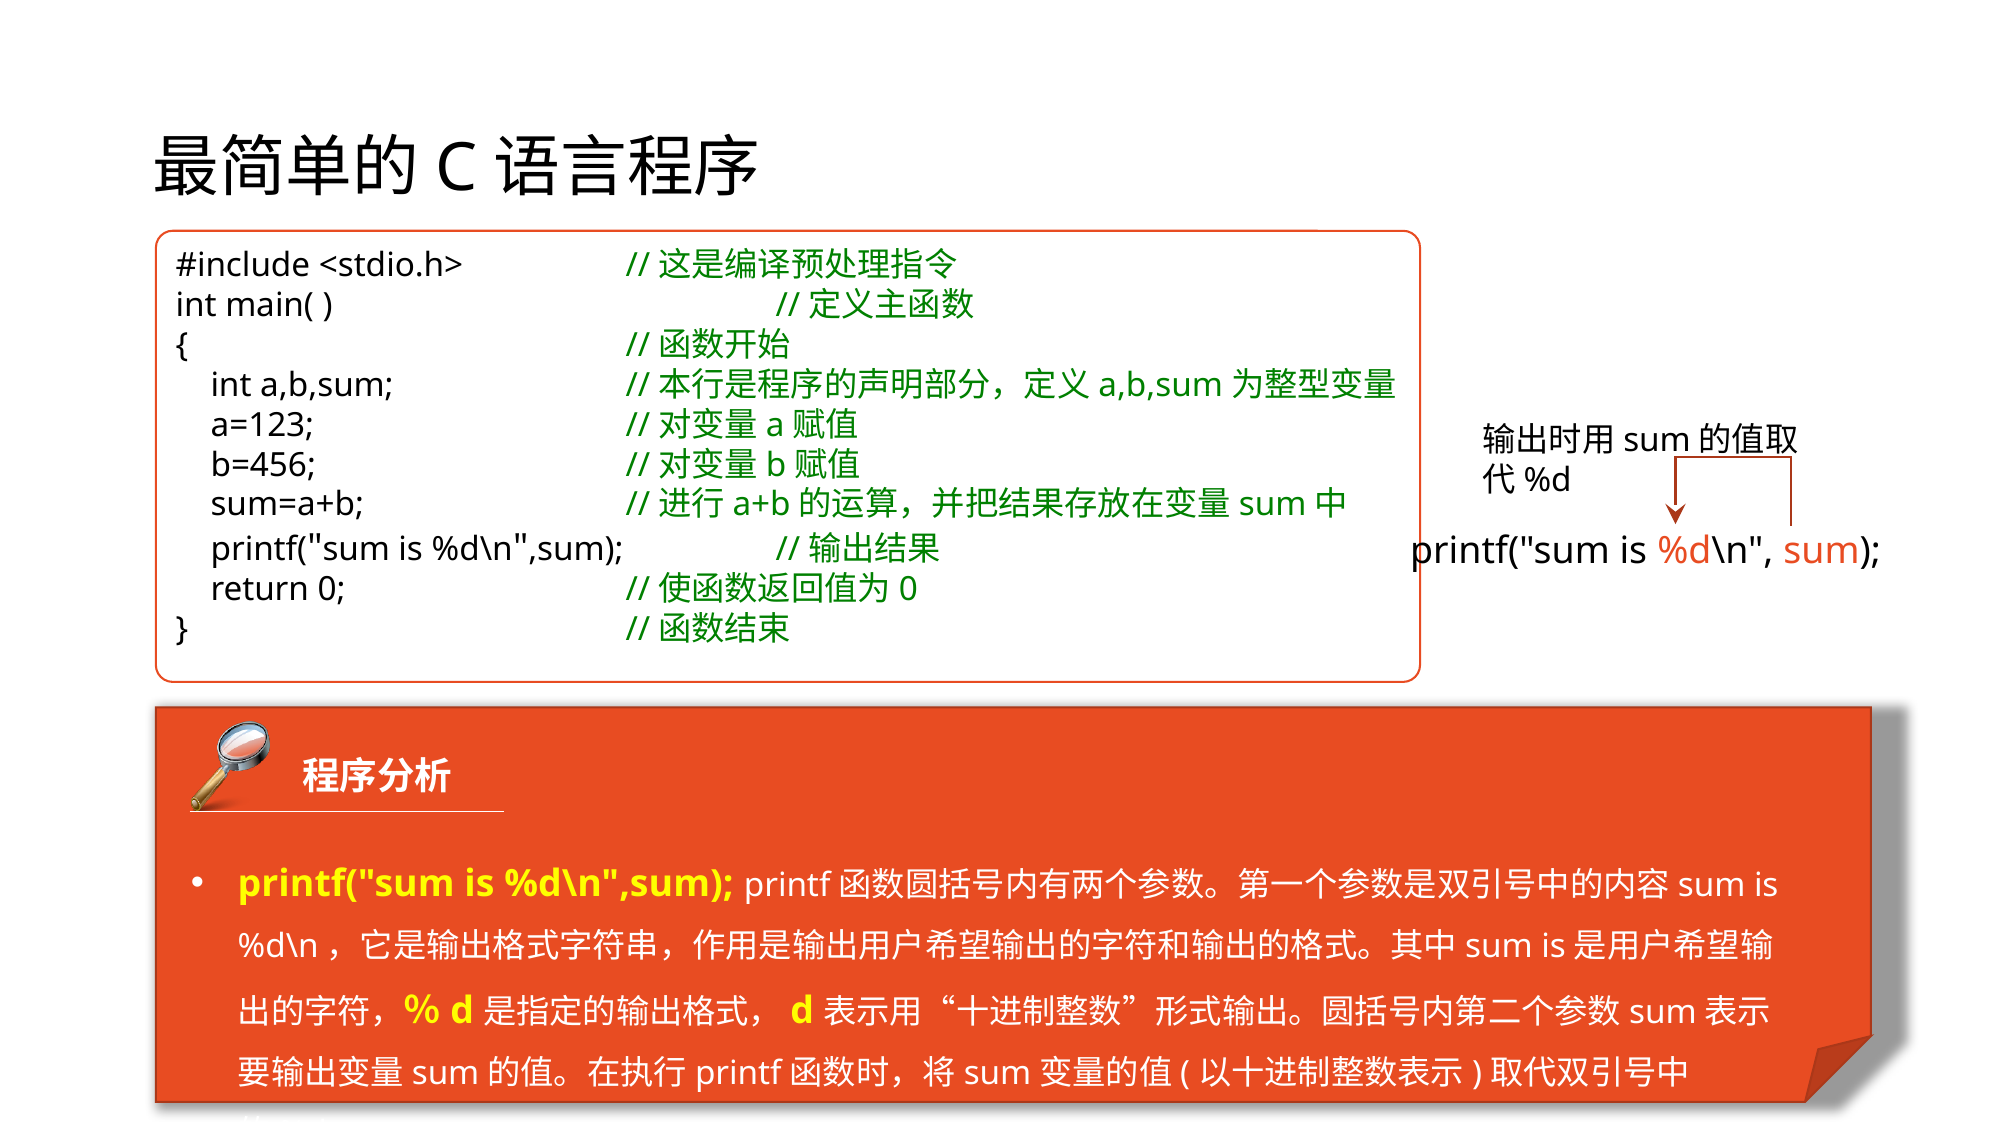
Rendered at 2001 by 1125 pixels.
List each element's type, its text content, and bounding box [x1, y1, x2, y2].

text_box printf("sum is %d\n", sum); [1395, 518, 1906, 578]
text_box #include <stdio.h> //这是编译预处理指令 int main( ) //定义主函数 { //函数开始 int a,b,sum; //本行是程序的声明部分，定义a,b,sum为整型变量 a=123; //对变量a赋值 b=456; //对变量b赋值 sum=a+b; //进行a+b的运算，并把结果存放在变量sum中 printf("sum is %d\n",sum); //输出结果 return 0; //使函数返回值为0 } //函数结束 [154, 229, 1422, 683]
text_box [189, 721, 504, 814]
title 最简单的C语言程序 [137, 59, 1863, 278]
text_box [1665, 505, 1792, 526]
text_box [154, 706, 1875, 1103]
text_box 输出时用sum的值取代%d [1467, 410, 1884, 505]
text_box printf("sum is %d\n",sum); printf函数圆括号内有两个参数。第一个参数是双引号中的内容sum is %d\n，它是输出格式字符串，作用是输出用户希望输出的字符和输出的格式。其中sum is是用户希望输出的字符，％d是指定的输出格式，d表示用“十进制整数”形式输出。圆括号内第二个参数sum表示要输出变量sum的值。在执行printf函数时，将sum变量的值(以十进制整数表示)取代双引号中的%d。 [176, 829, 1813, 1125]
